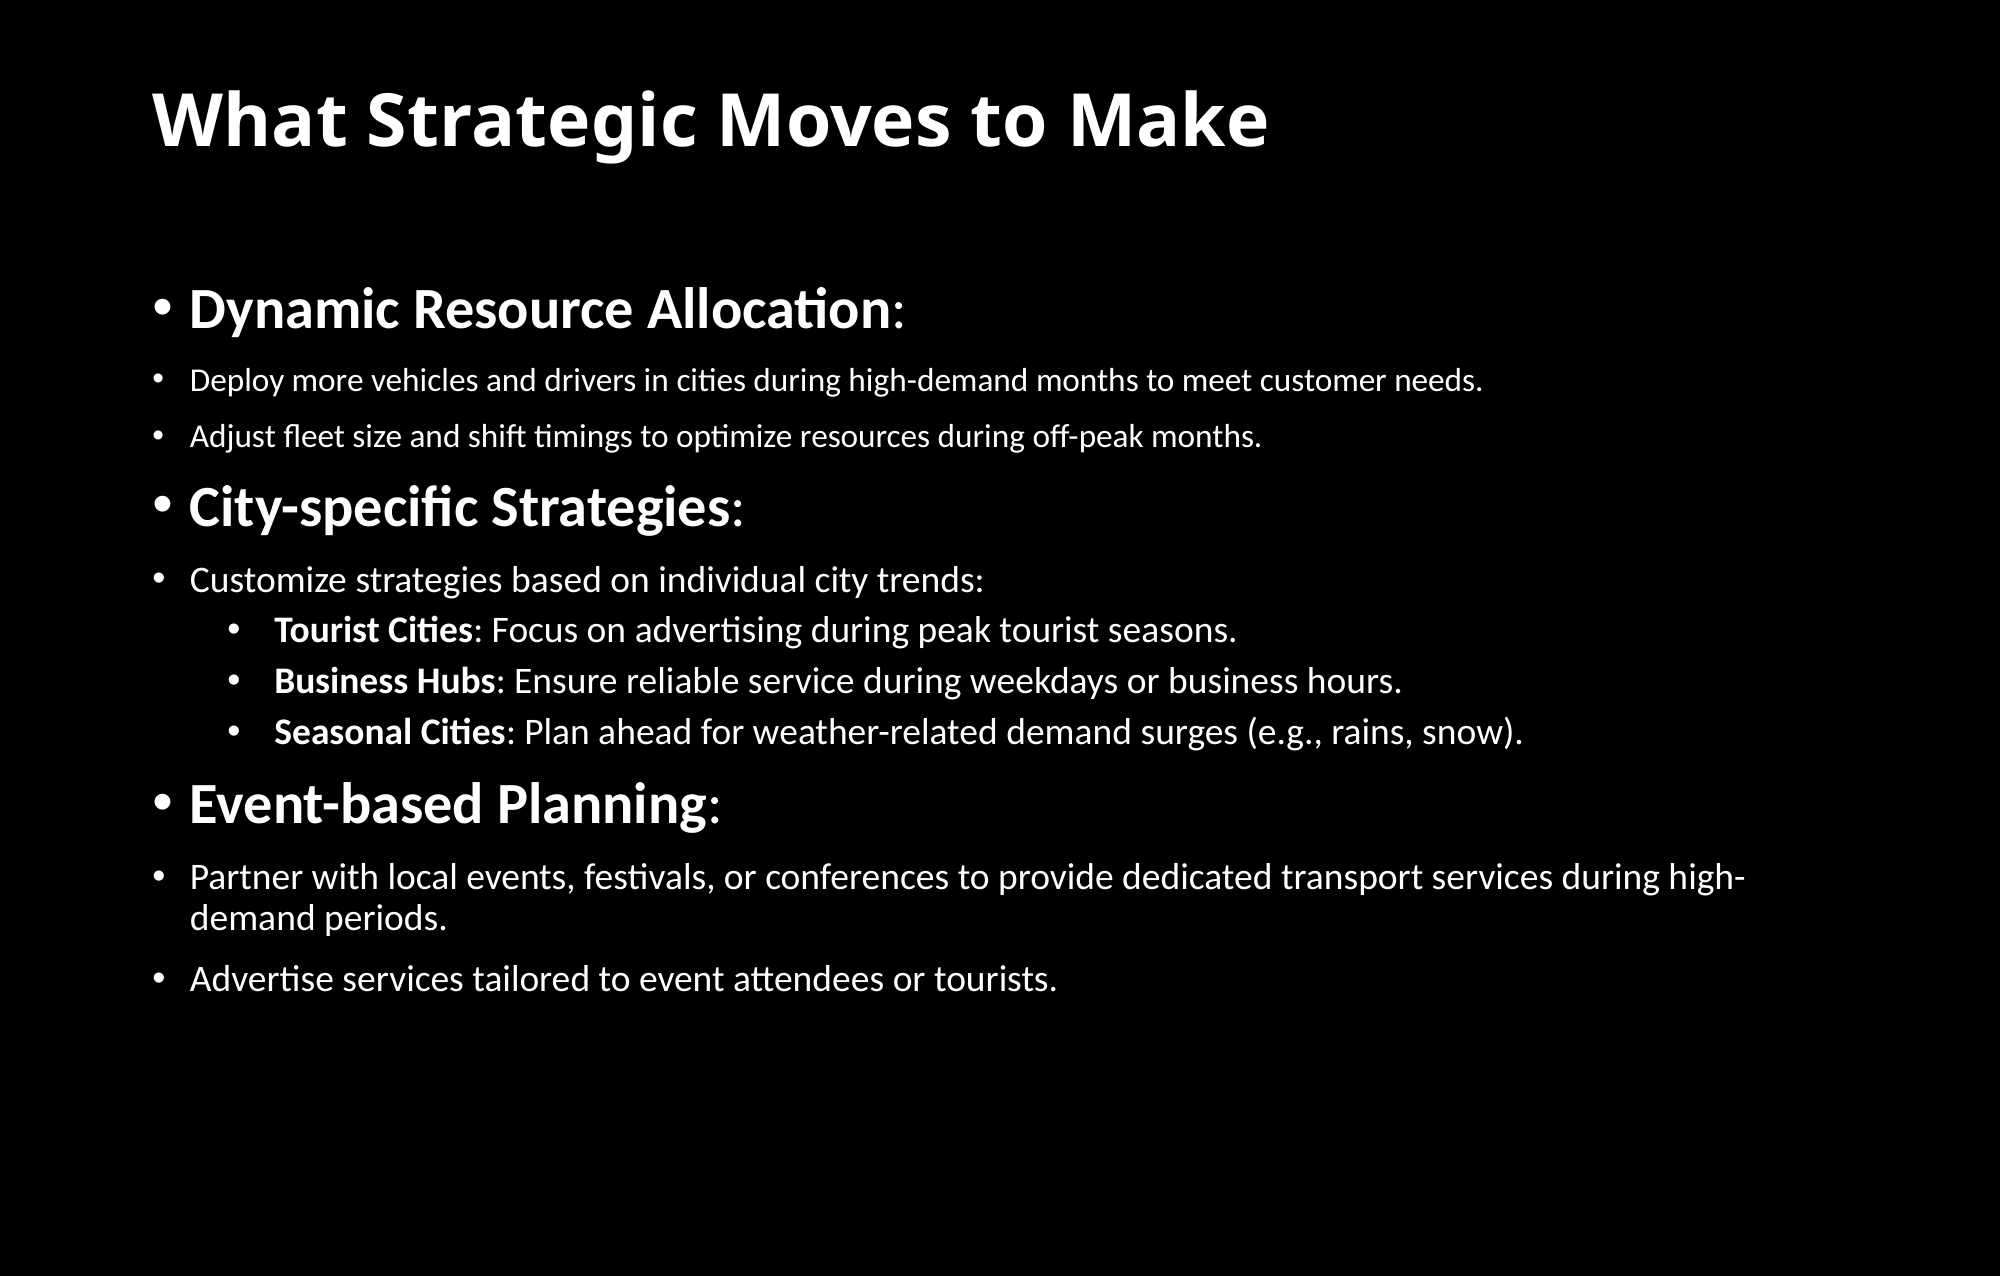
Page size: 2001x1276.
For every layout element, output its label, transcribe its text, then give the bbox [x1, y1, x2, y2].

title What Strategic Moves to Make [137, 75, 1863, 259]
list Dynamic Resource Allocation: Deploy more vehicles and drivers in cities during high-demand months to meet customer needs. Adjust fleet size and shift timings to optimize resources during off-peak months. City-specific Strategies: Customize strategies based on individual city trends: Tourist Cities: Focus on advertising during peak tourist seasons. Business Hubs: Ensure reliable service during weekdays or business hours. Seasonal Cities: Plan ahead for weather-related demand surges (e.g., rains, snow). Event-based Planning: Partner with local events, festivals, or conferences to provide dedicated transport services during high-demand periods. Advertise services tailored to event attendees or tourists. [137, 271, 1863, 1161]
